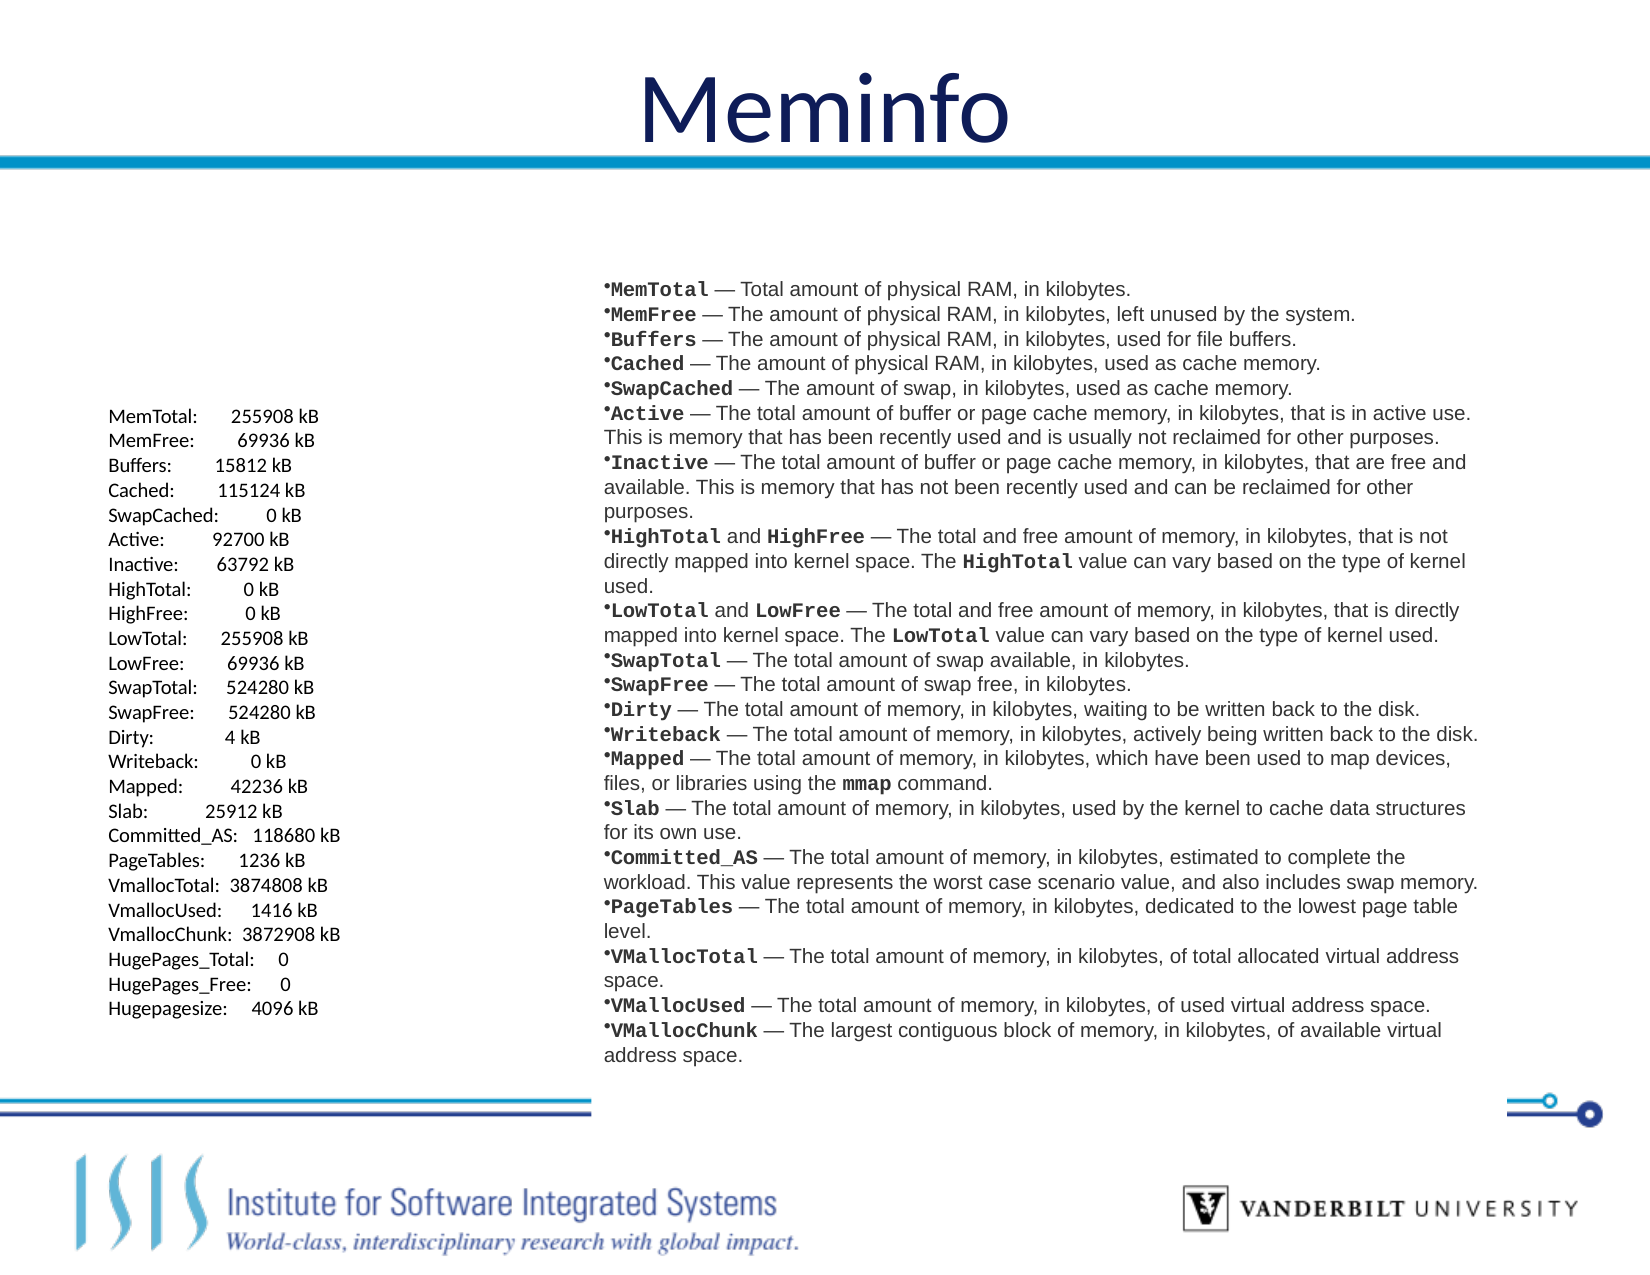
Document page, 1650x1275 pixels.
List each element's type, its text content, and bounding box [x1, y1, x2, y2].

text_box MemTotal — Total amount of physical RAM, in kilobytes. MemFree — The amount of physical RAM, in kilobytes, left unused by the system. Buffers — The amount of physical RAM, in kilobytes, used for file buffers. Cached — The amount of physical RAM, in kilobytes, used as cache memory. SwapCached — The amount of swap, in kilobytes, used as cache memory. Active — The total amount of buffer or page cache memory, in kilobytes, that is in active use. This is memory that has been recently used and is usually not reclaimed for other purposes. Inactive — The total amount of buffer or page cache memory, in kilobytes, that are free and available. This is memory that has not been recently used and can be reclaimed for other purposes. HighTotal and HighFree — The total and free amount of memory, in kilobytes, that is not directly mapped into kernel space. The HighTotal value can vary based on the type of kernel used. LowTotal and LowFree — The total and free amount of memory, in kilobytes, that is directly mapped into kernel space. The LowTotal value can vary based on the type of kernel used. SwapTotal — The total amount of swap available, in kilobytes. SwapFree — The total amount of swap free, in kilobytes. Dirty — The total amount of memory, in kilobytes, waiting to be written back to the disk. Writeback — The total amount of memory, in kilobytes, actively being written back to the disk. Mapped — The total amount of memory, in kilobytes, which have been used to map devices, files, or libraries using the mmap command. Slab — The total amount of memory, in kilobytes, used by the kernel to cache data structures for its own use. Committed_AS — The total amount of memory, in kilobytes, estimated to complete the workload. This value represents the worst case scenario value, and also includes swap memory. PageTables — The total amount of memory, in kilobytes, dedicated to the lowest page table level. VMallocTotal — The total amount of memory, in kilobytes, of total allocated virtual address space. VMallocUsed — The total amount of memory, in kilobytes, of used virtual address space. VMallocChunk — The largest contiguous block of memory, in kilobytes, of available virtual address space. [591, 204, 1507, 1139]
title Meminfo [82, 29, 1568, 176]
text_box MemTotal: 255908 kB MemFree: 69936 kB Buffers: 15812 kB Cached: 115124 kB SwapCached: 0 kB Active: 92700 kB Inactive: 63792 kB HighTotal: 0 kB HighFree: 0 kB LowTotal: 255908 kB LowFree: 69936 kB SwapTotal: 524280 kB SwapFree: 524280 kB Dirty: 4 kB Writeback: 0 kB Mapped: 42236 kB Slab: 25912 kB Committed_AS: 118680 kB PageTables: 1236 kB VmallocTotal: 3874808 kB VmallocUsed: 1416 kB VmallocChunk: 3872908 kB HugePages_Total: 0 HugePages_Free: 0 Hugepagesize: 4096 kB [93, 395, 591, 1028]
